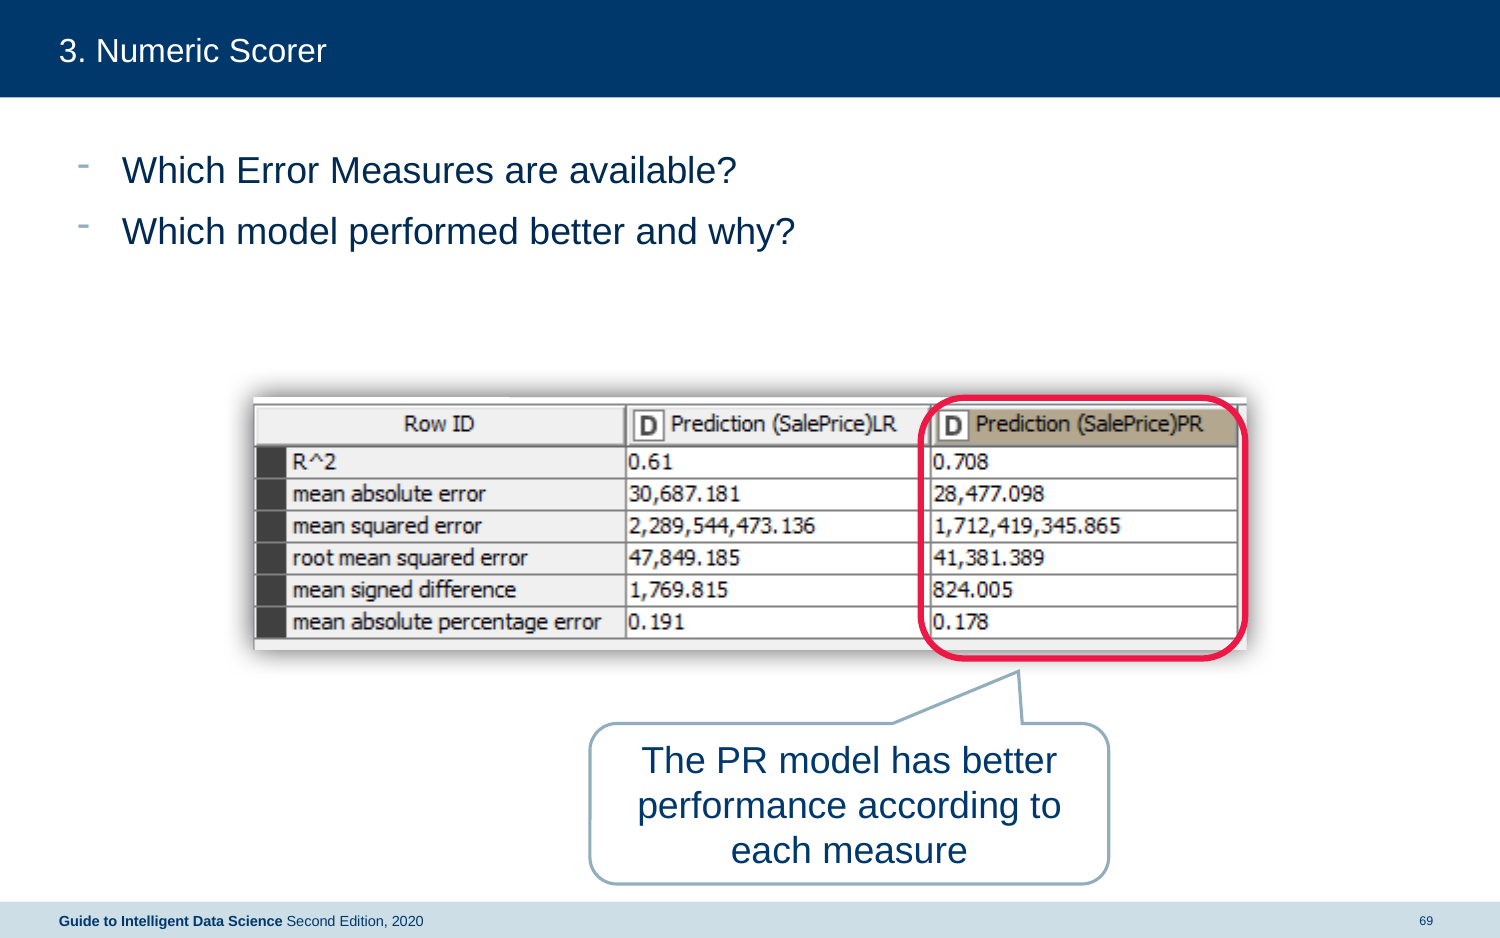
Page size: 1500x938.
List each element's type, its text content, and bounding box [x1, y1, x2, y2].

title 3. Numeric Scorer [58, 28, 1442, 70]
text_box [253, 397, 1247, 659]
list Which Error Measures are available? Which model performed better and why? [77, 124, 1415, 274]
text_box The PR model has better performance according to each measure [588, 669, 1110, 886]
slide_number 69 [1411, 900, 1442, 938]
footer Guide to Intelligent Data Science Second Edition, 2020 [58, 900, 717, 938]
